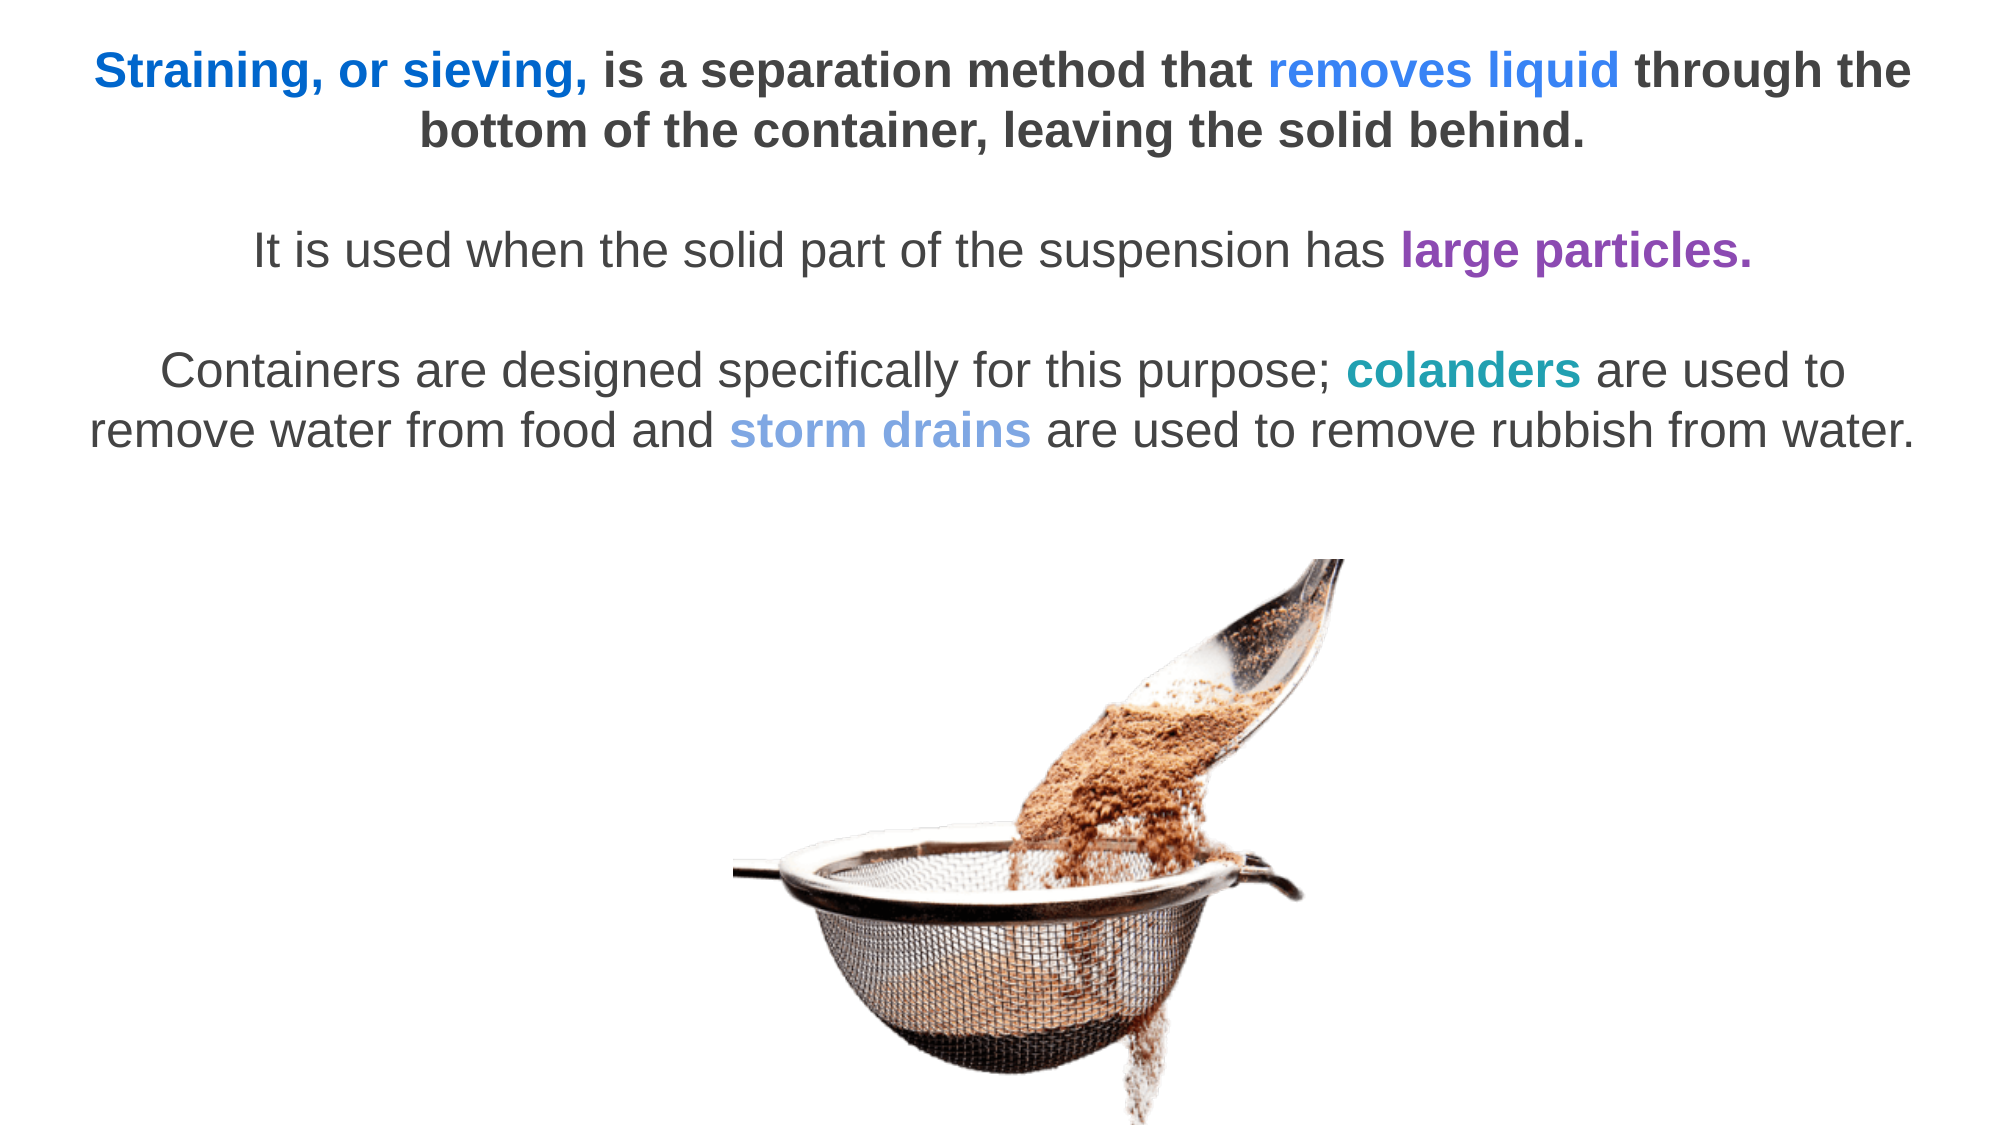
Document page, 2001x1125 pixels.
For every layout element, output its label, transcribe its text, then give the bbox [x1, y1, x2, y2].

picture [733, 559, 1359, 1125]
text_box Straining, or sieving, is a separation method that removes liquid through the bottom of the container, leaving the solid behind. It is used when the solid part of the suspension has large particles. Containers are designed specifically for this purpose; colanders are used to remove water from food and storm drains are used to remove rubbish from water. [68, 29, 1938, 525]
